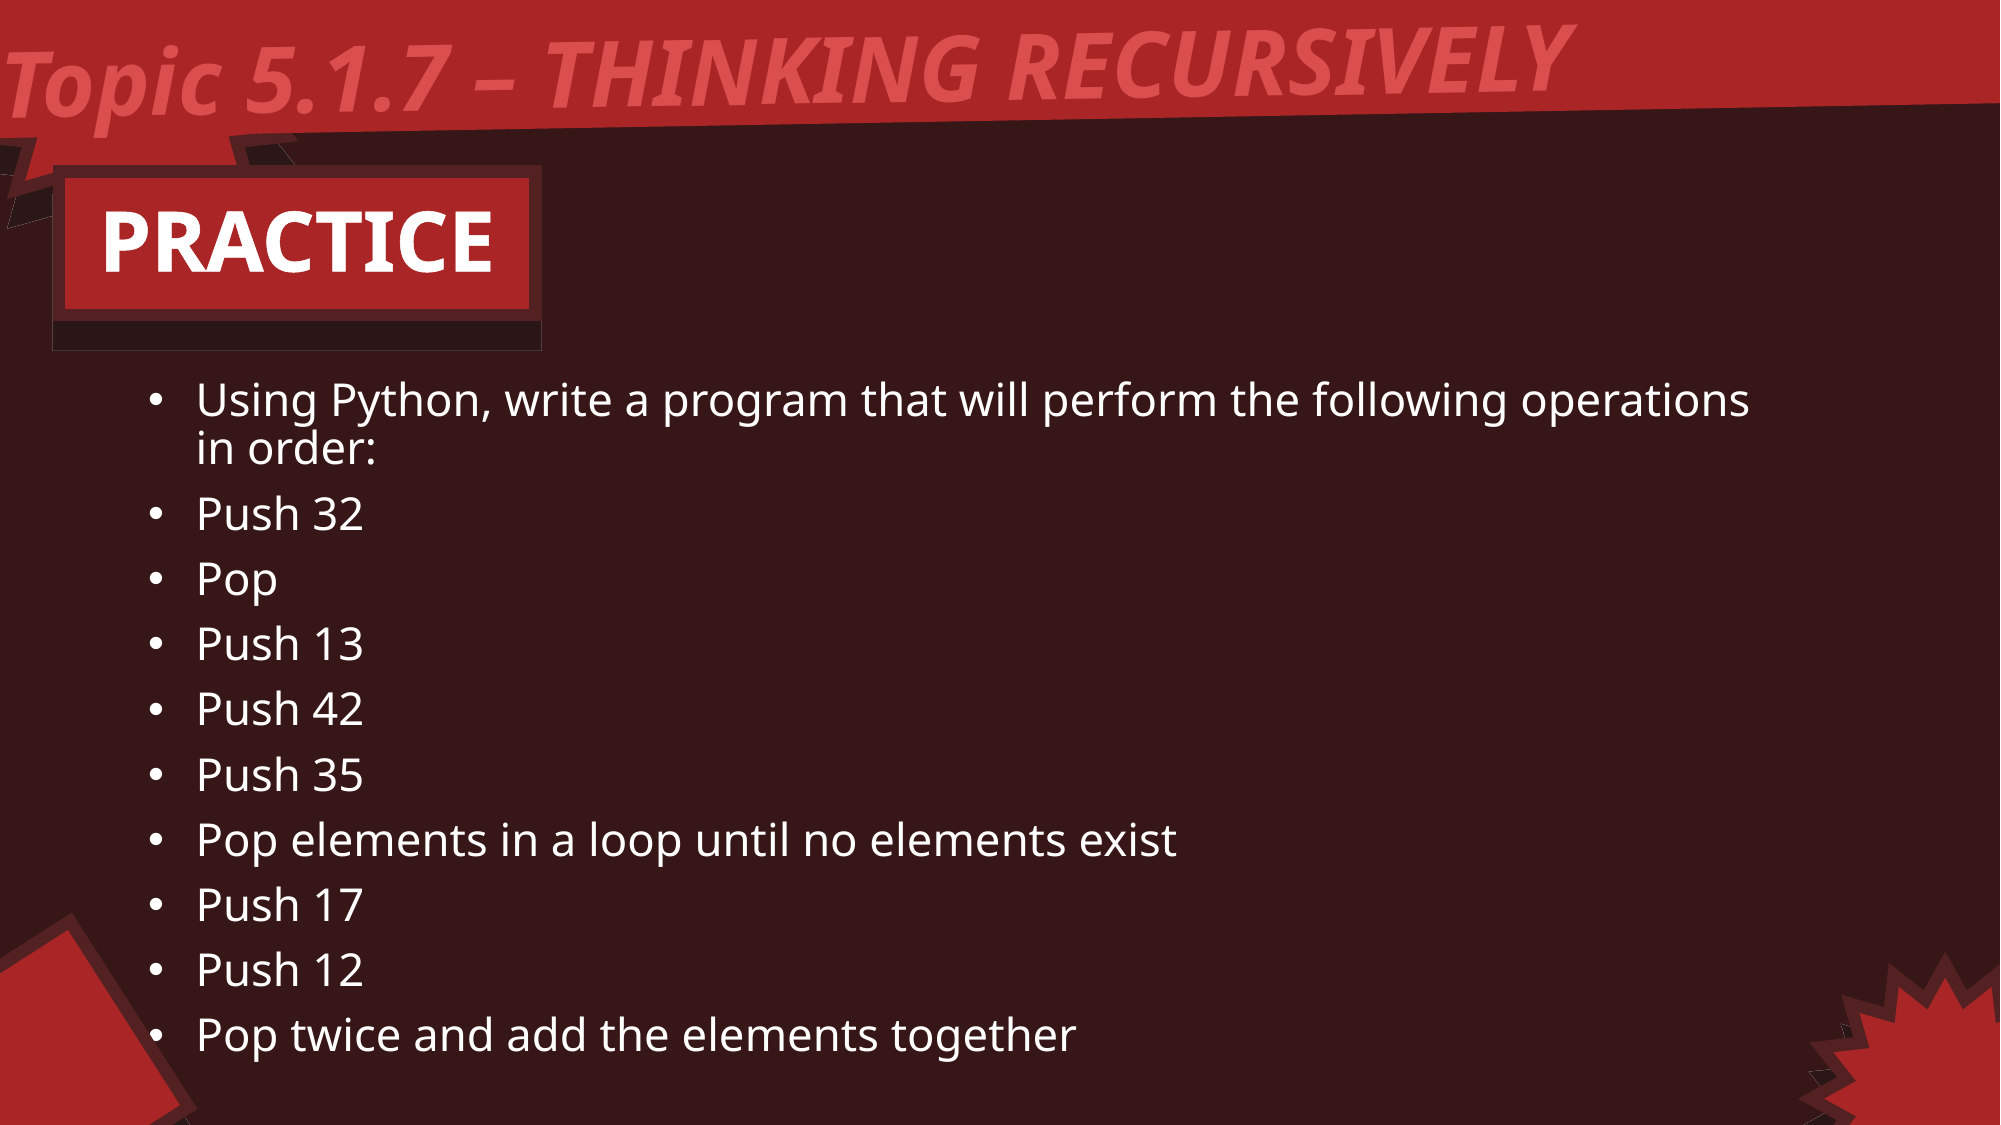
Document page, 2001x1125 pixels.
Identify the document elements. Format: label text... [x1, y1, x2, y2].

subtitle Using Python, write a program that will perform the following operations in order: Push 32 Pop Push 13 Push 42 Push 35 Pop elements in a loop until no elements exist Push 17 Push 12 Pop twice and add the elements together [133, 369, 1811, 1078]
text_box [0, 919, 192, 1125]
text_box [0, 134, 290, 193]
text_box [0, 0, 2000, 126]
text_box [1807, 961, 2000, 1125]
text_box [58, 170, 537, 316]
